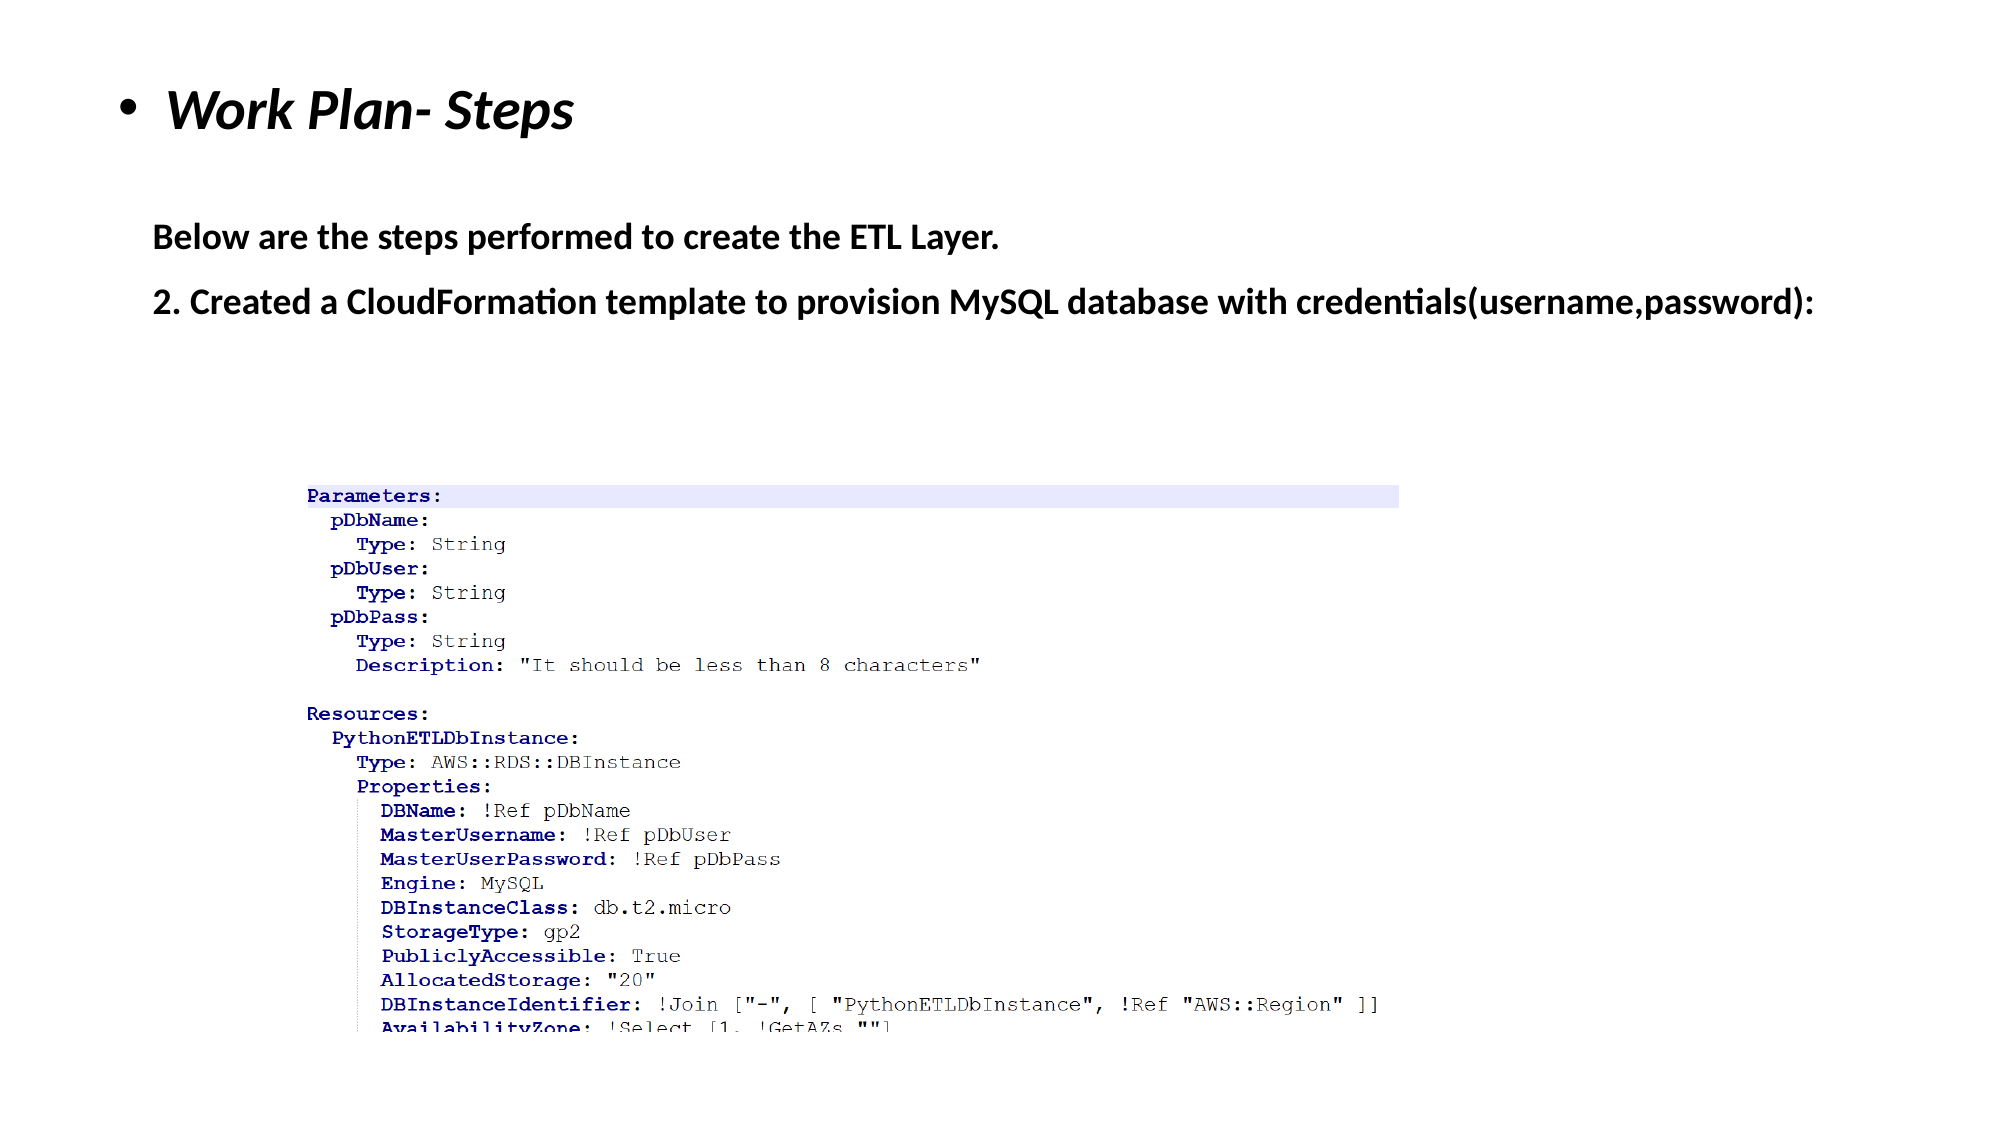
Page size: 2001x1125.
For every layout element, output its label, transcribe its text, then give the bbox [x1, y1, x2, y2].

picture [307, 484, 1399, 1032]
text_box Work Plan- Steps [103, 63, 1418, 596]
text_box Below are the steps performed to create the ETL Layer. 2. Created a CloudFormation template to provision MySQL database with credentials(username,password): [138, 201, 1969, 454]
